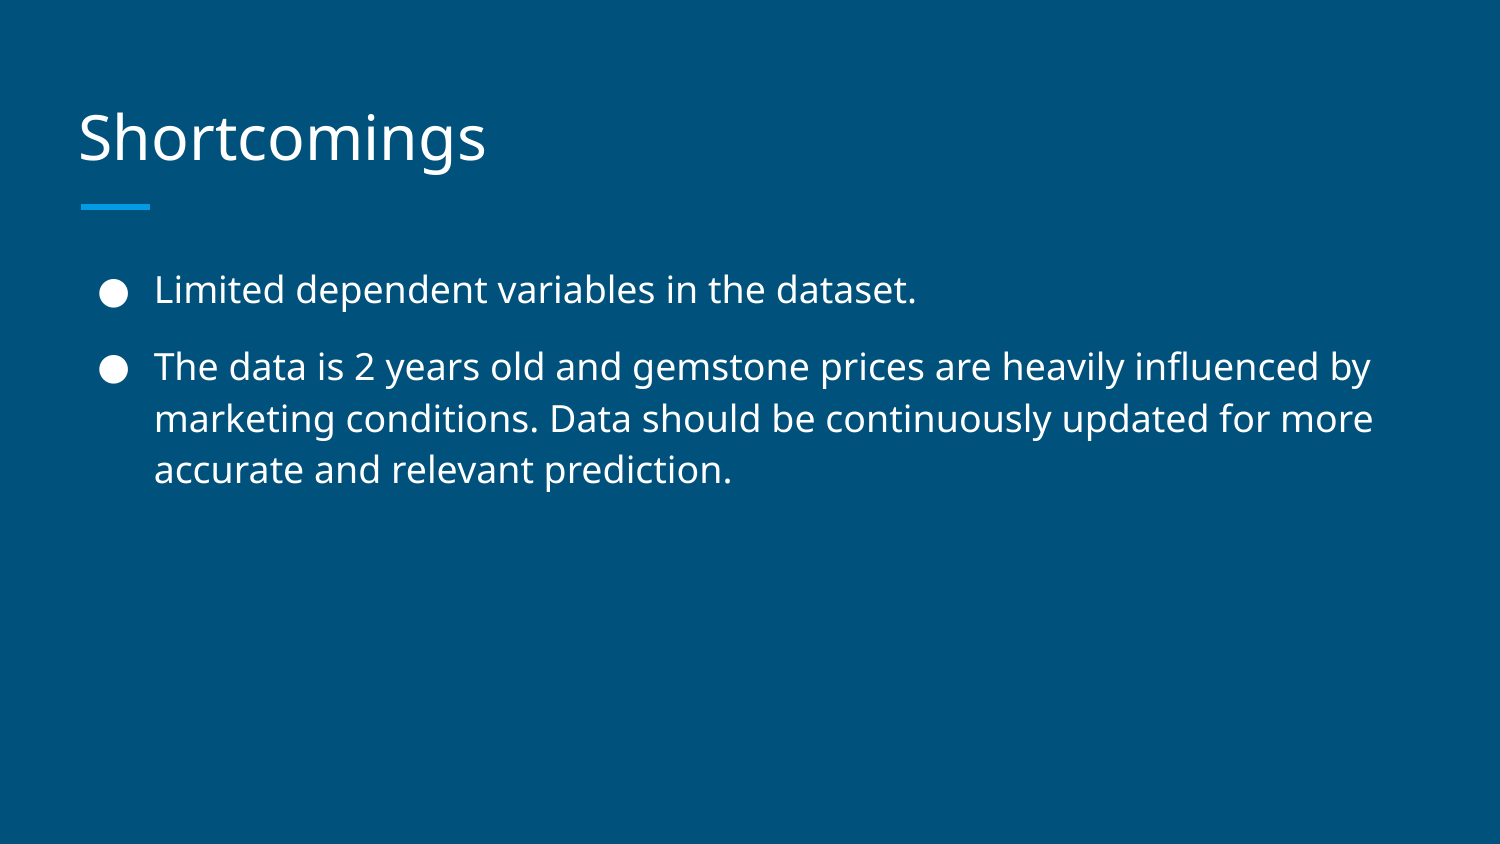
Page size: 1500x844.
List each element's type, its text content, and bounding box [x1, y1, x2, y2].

list Limited dependent variables in the dataset. The data is 2 years old and gemstone prices are heavily influenced by marketing conditions. Data should be continuously updated for more accurate and relevant prediction. [63, 244, 1437, 750]
title Shortcomings [63, 75, 1437, 188]
